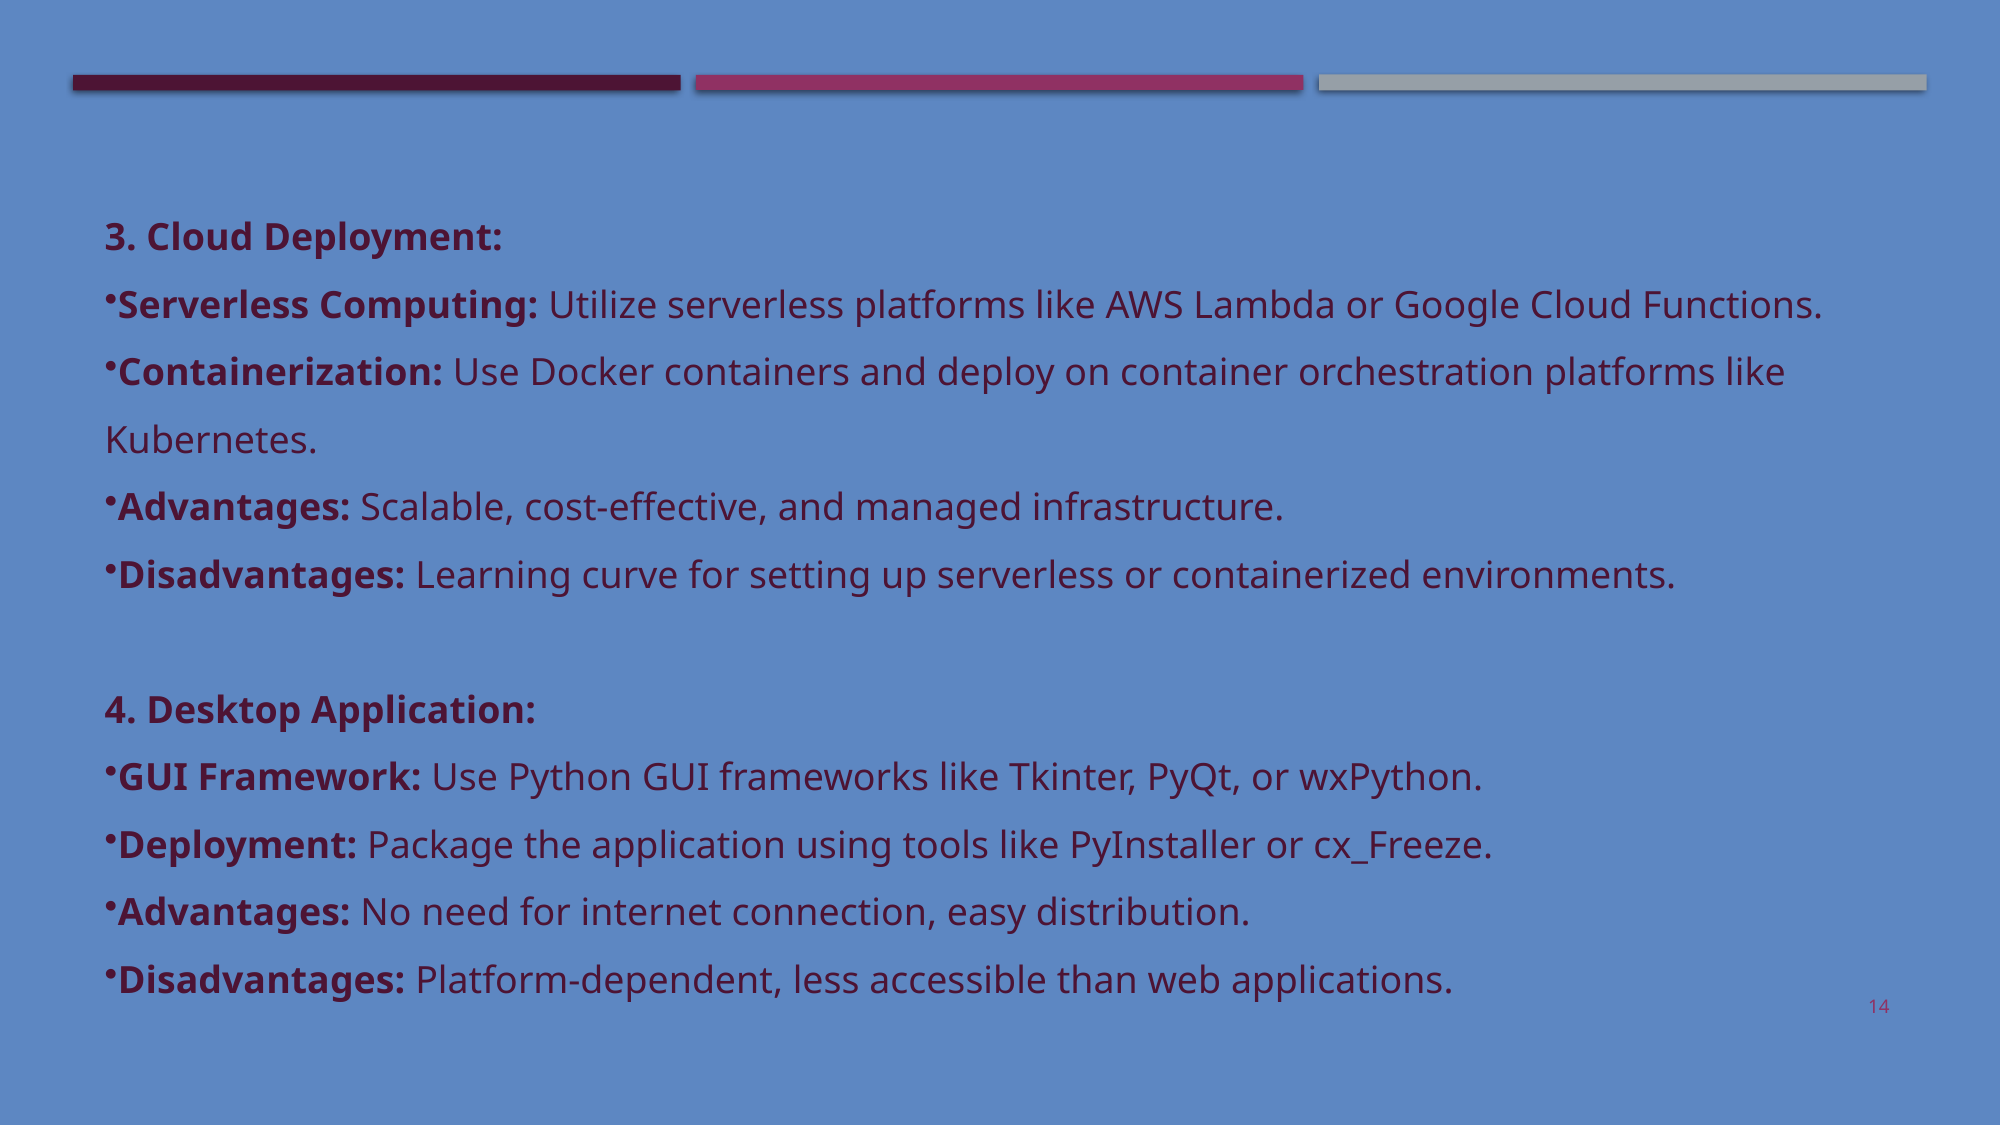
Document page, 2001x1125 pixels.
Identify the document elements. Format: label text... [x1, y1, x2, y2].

text_box 3. Cloud Deployment: Serverless Computing: Utilize serverless platforms like AWS Lambda or Google Cloud Functions. Containerization: Use Docker containers and deploy on container orchestration platforms like Kubernetes. Advantages: Scalable, cost-effective, and managed infrastructure. Disadvantages: Learning curve for setting up serverless or containerized environments. 4. Desktop Application: GUI Framework: Use Python GUI frameworks like Tkinter, PyQt, or wxPython. Deployment: Package the application using tools like PyInstaller or cx_Freeze. Advantages: No need for internet connection, easy distribution. Disadvantages: Platform-dependent, less accessible than web applications. [89, 183, 1869, 1009]
slide_number 14 [1732, 977, 1905, 1037]
